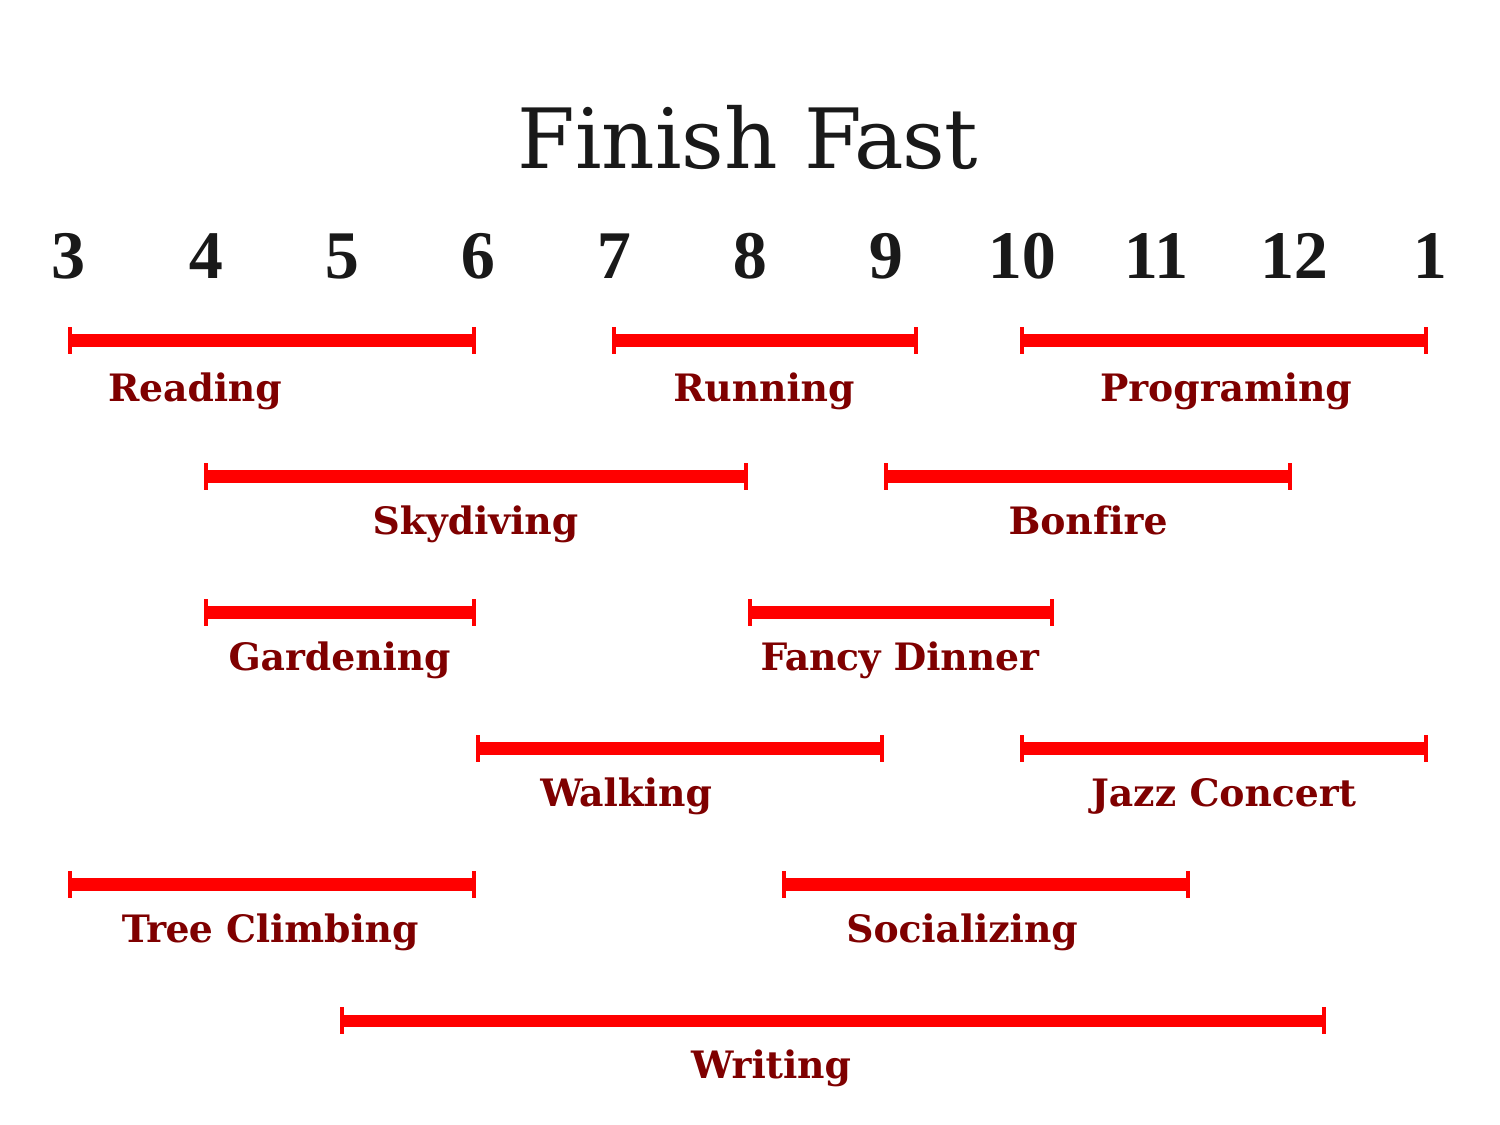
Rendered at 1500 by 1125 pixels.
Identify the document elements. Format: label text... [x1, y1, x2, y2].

title Finish Fast [515, 83, 984, 208]
text_box Walking [538, 766, 822, 814]
text_box 3 4 5 6 7 8 9 10 11 12 1 Reading Running Programing [49, 208, 1448, 409]
text_box Bonfire [1006, 494, 1170, 542]
text_box Gardening [226, 630, 454, 678]
text_box Tree Climbing [119, 902, 424, 950]
text_box Socializing [844, 902, 1128, 950]
text_box Writing [689, 1038, 977, 1086]
text_box Jazz Concert [1089, 766, 1359, 814]
text_box Skydiving [370, 494, 581, 542]
text_box Fancy Dinner [758, 630, 1044, 678]
